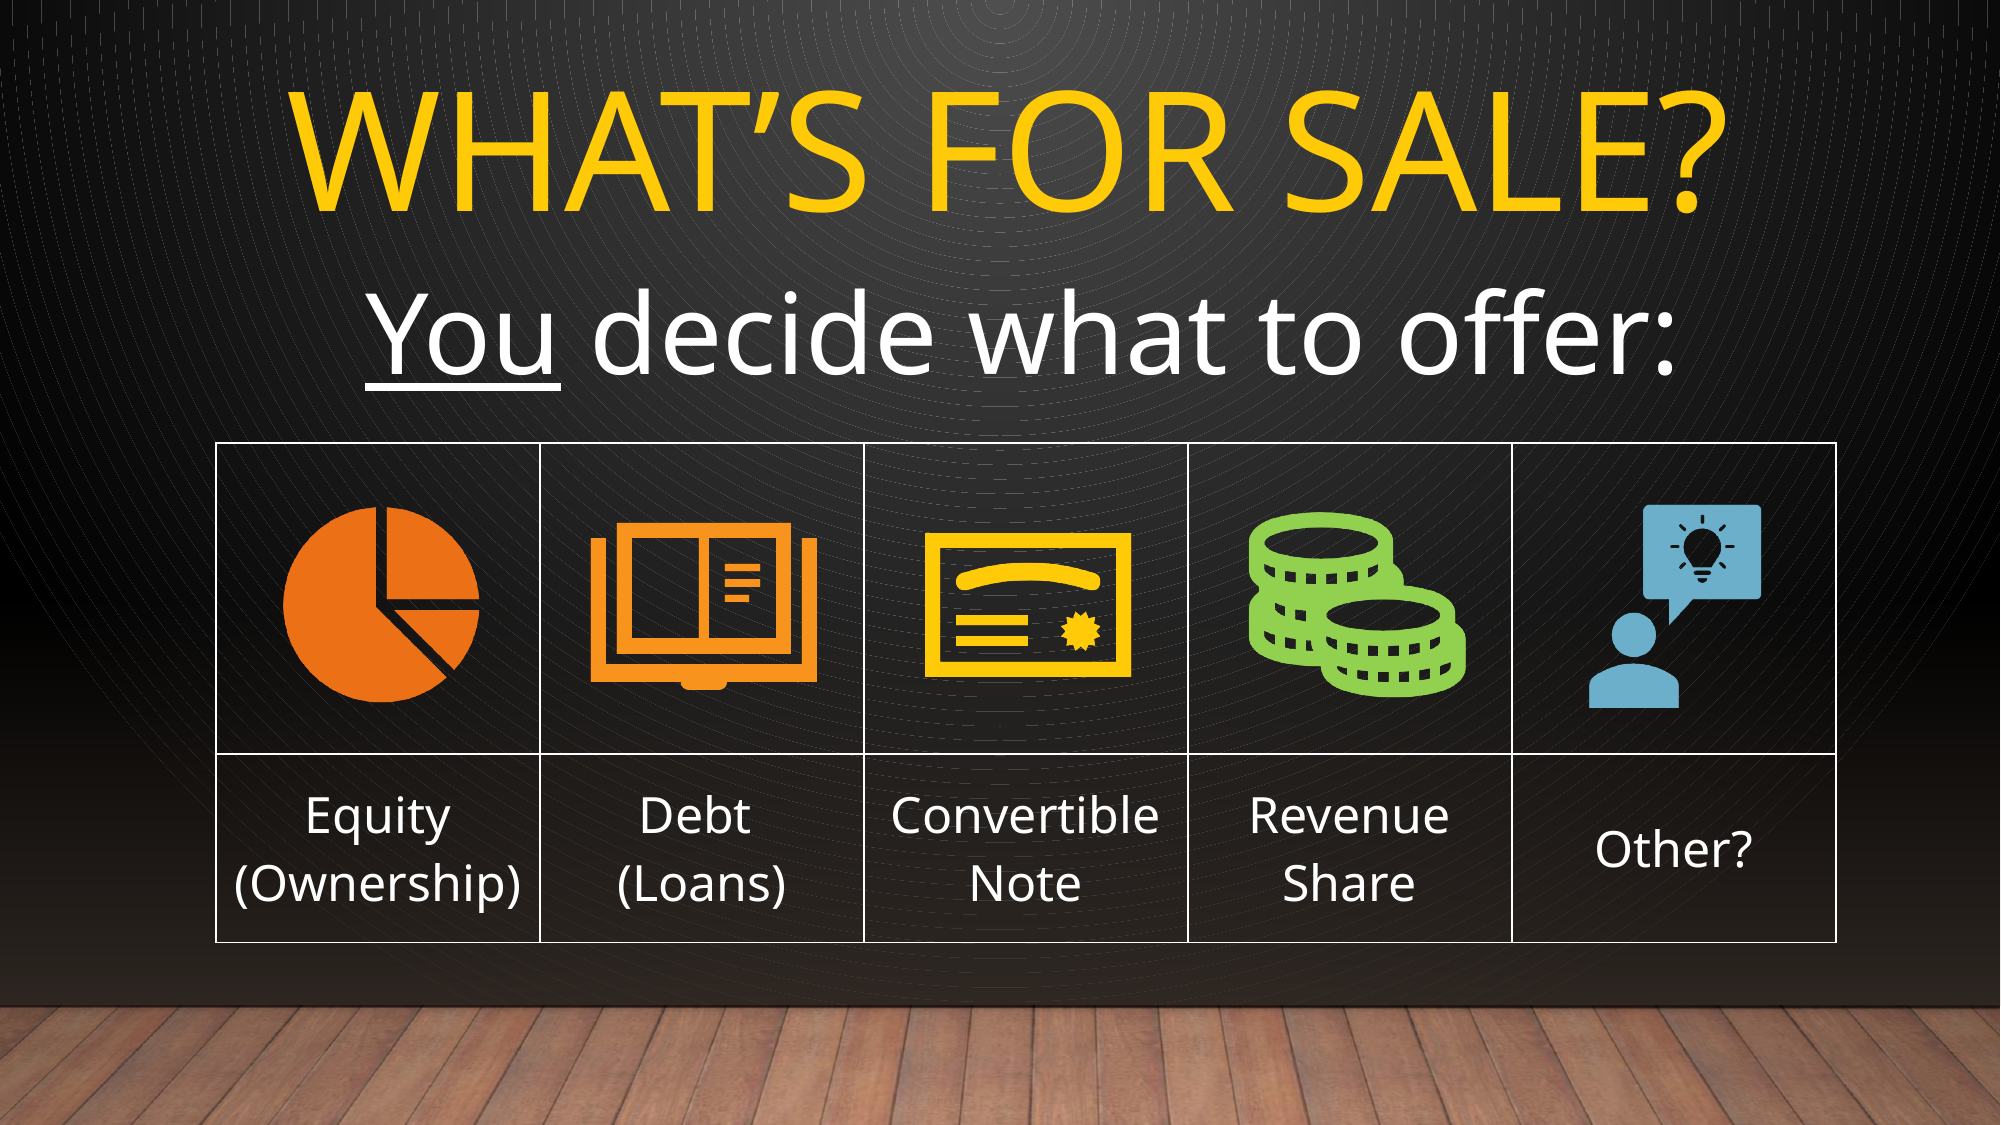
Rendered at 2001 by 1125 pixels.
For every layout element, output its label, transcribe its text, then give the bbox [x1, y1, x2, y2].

table_header [1513, 444, 1835, 753]
picture [257, 480, 505, 729]
picture [579, 480, 828, 729]
table_header [865, 444, 1187, 753]
table_cell Debt (Loans) [541, 755, 863, 942]
table_cell Revenue Share [1189, 755, 1511, 942]
table_cell Other? [1513, 755, 1835, 942]
table_cell Convertible Note [865, 755, 1187, 942]
table_header [217, 444, 539, 753]
picture [904, 480, 1152, 729]
picture [1550, 480, 1799, 729]
table_cell Equity (Ownership) [217, 755, 539, 942]
table_header [1189, 444, 1511, 753]
picture [1228, 480, 1476, 729]
picture [0, 1005, 2000, 1125]
table_header [541, 444, 863, 753]
title What’s For Sale? [76, 39, 1941, 255]
list You decide what to offer: [350, 254, 1702, 410]
